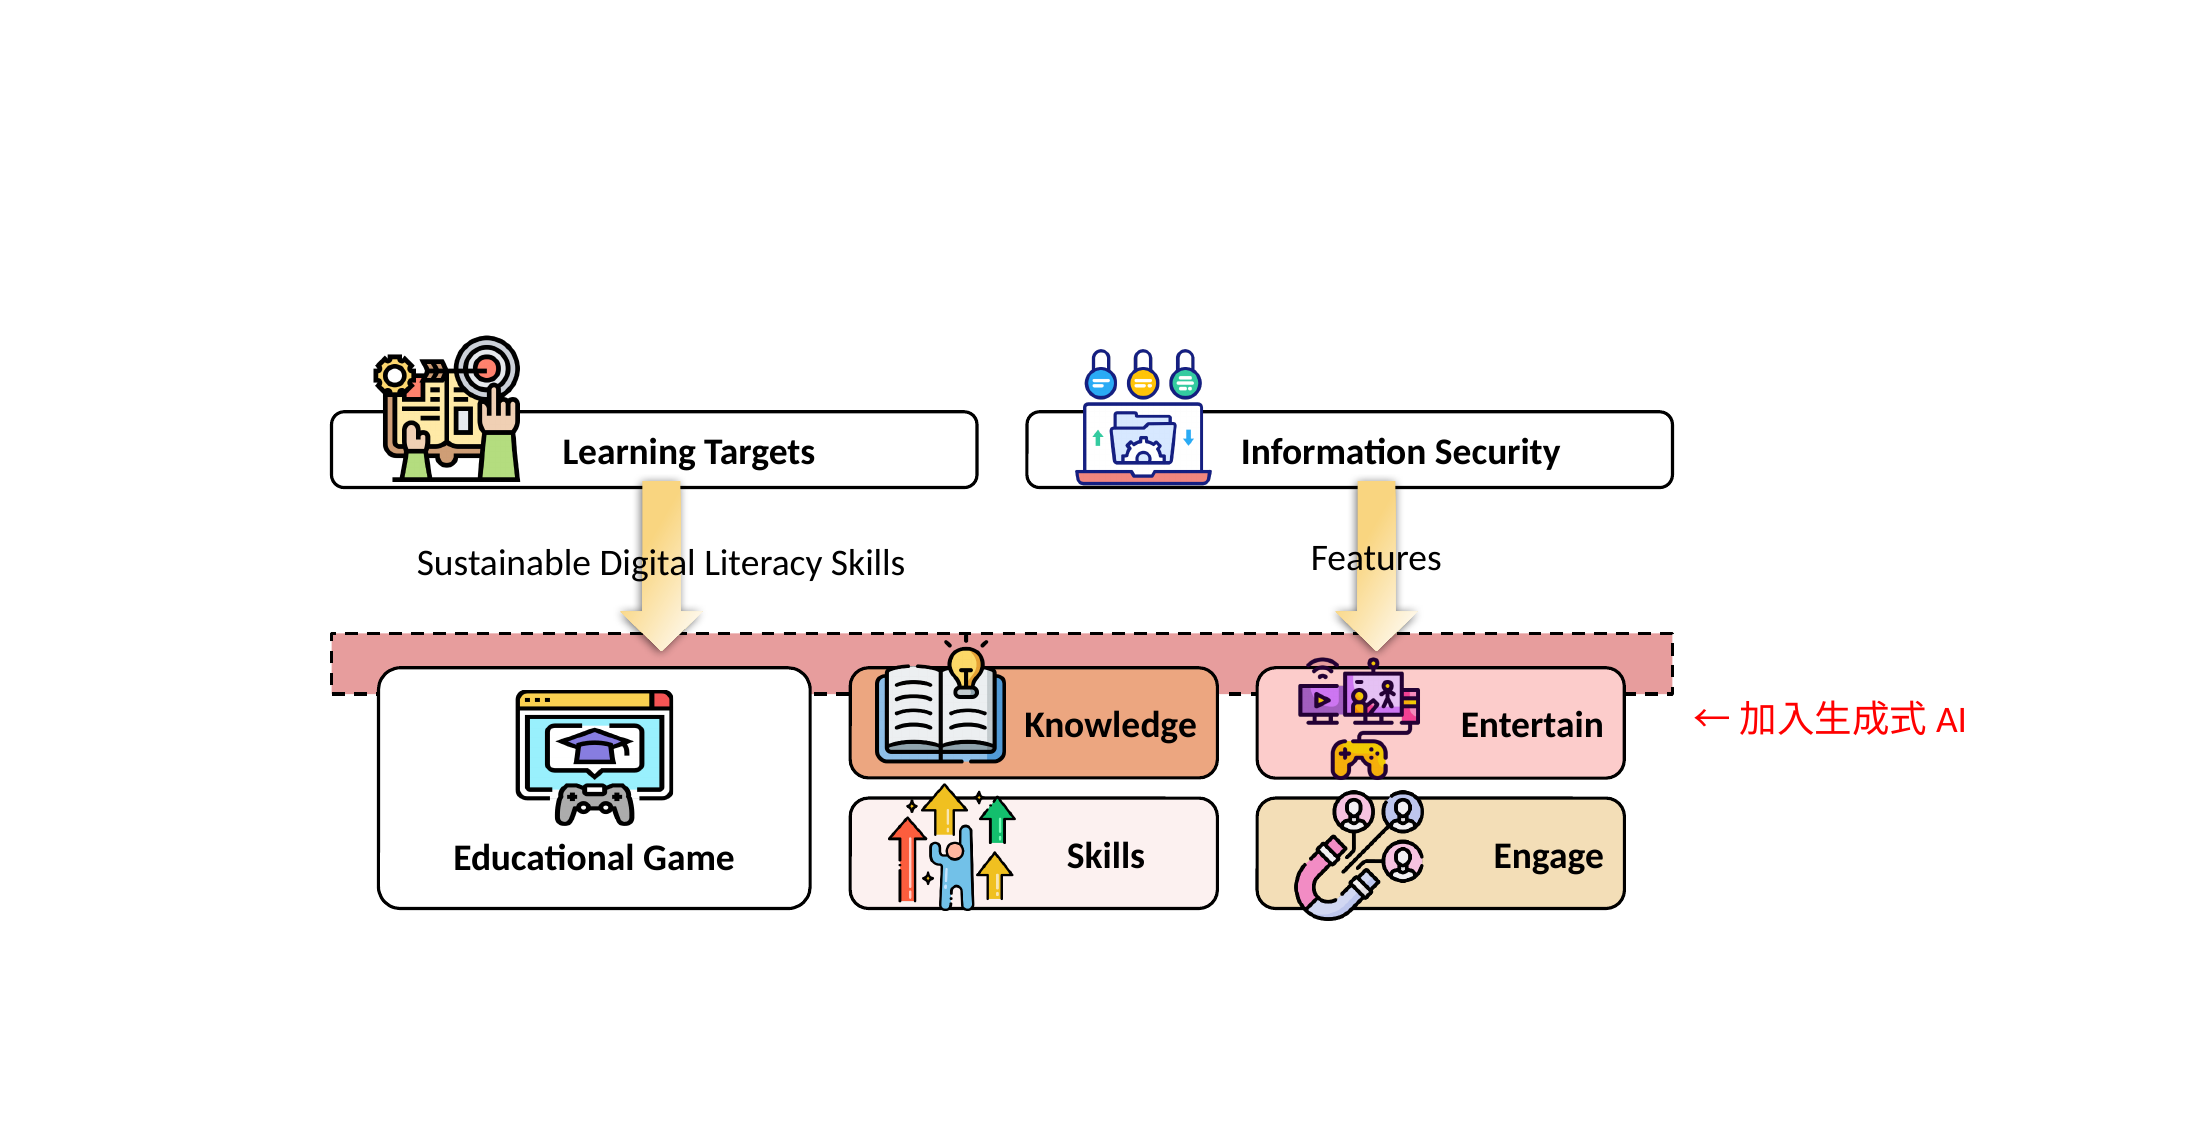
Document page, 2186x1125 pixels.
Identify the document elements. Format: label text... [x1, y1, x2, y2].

text_box ←加入生成式AI [1678, 687, 1983, 747]
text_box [331, 333, 1673, 921]
